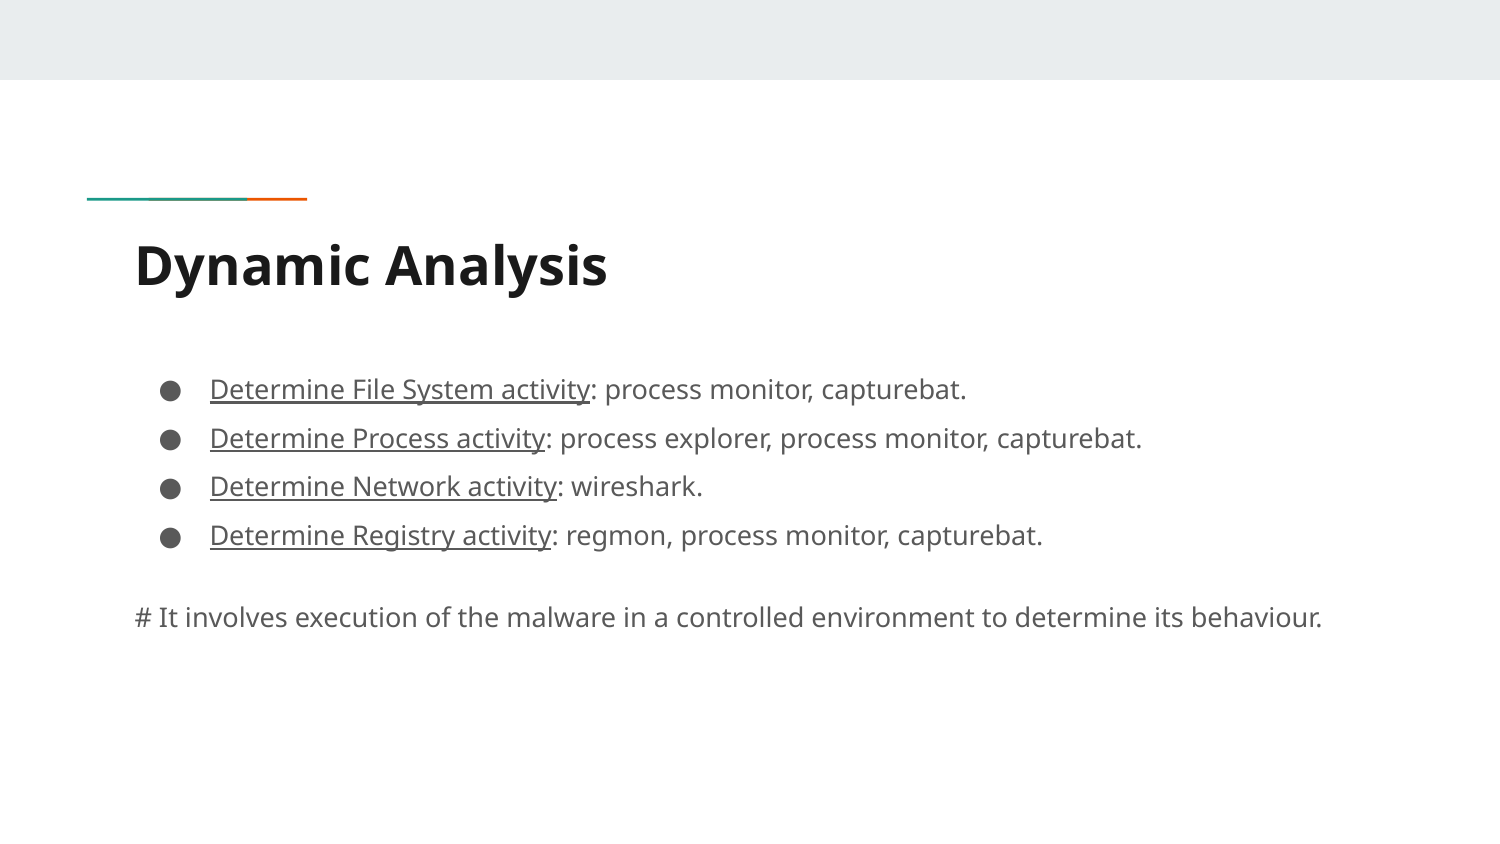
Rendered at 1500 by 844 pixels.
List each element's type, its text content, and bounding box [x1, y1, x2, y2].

title Dynamic Analysis [119, 216, 1381, 305]
list Determine File System activity: process monitor, capturebat. Determine Process activity: process explorer, process monitor, capturebat. Determine Network activity: wireshark. Determine Registry activity: regmon, process monitor, capturebat. # It involves execution of the malware in a controlled environment to determine its behaviour. [119, 341, 1381, 625]
